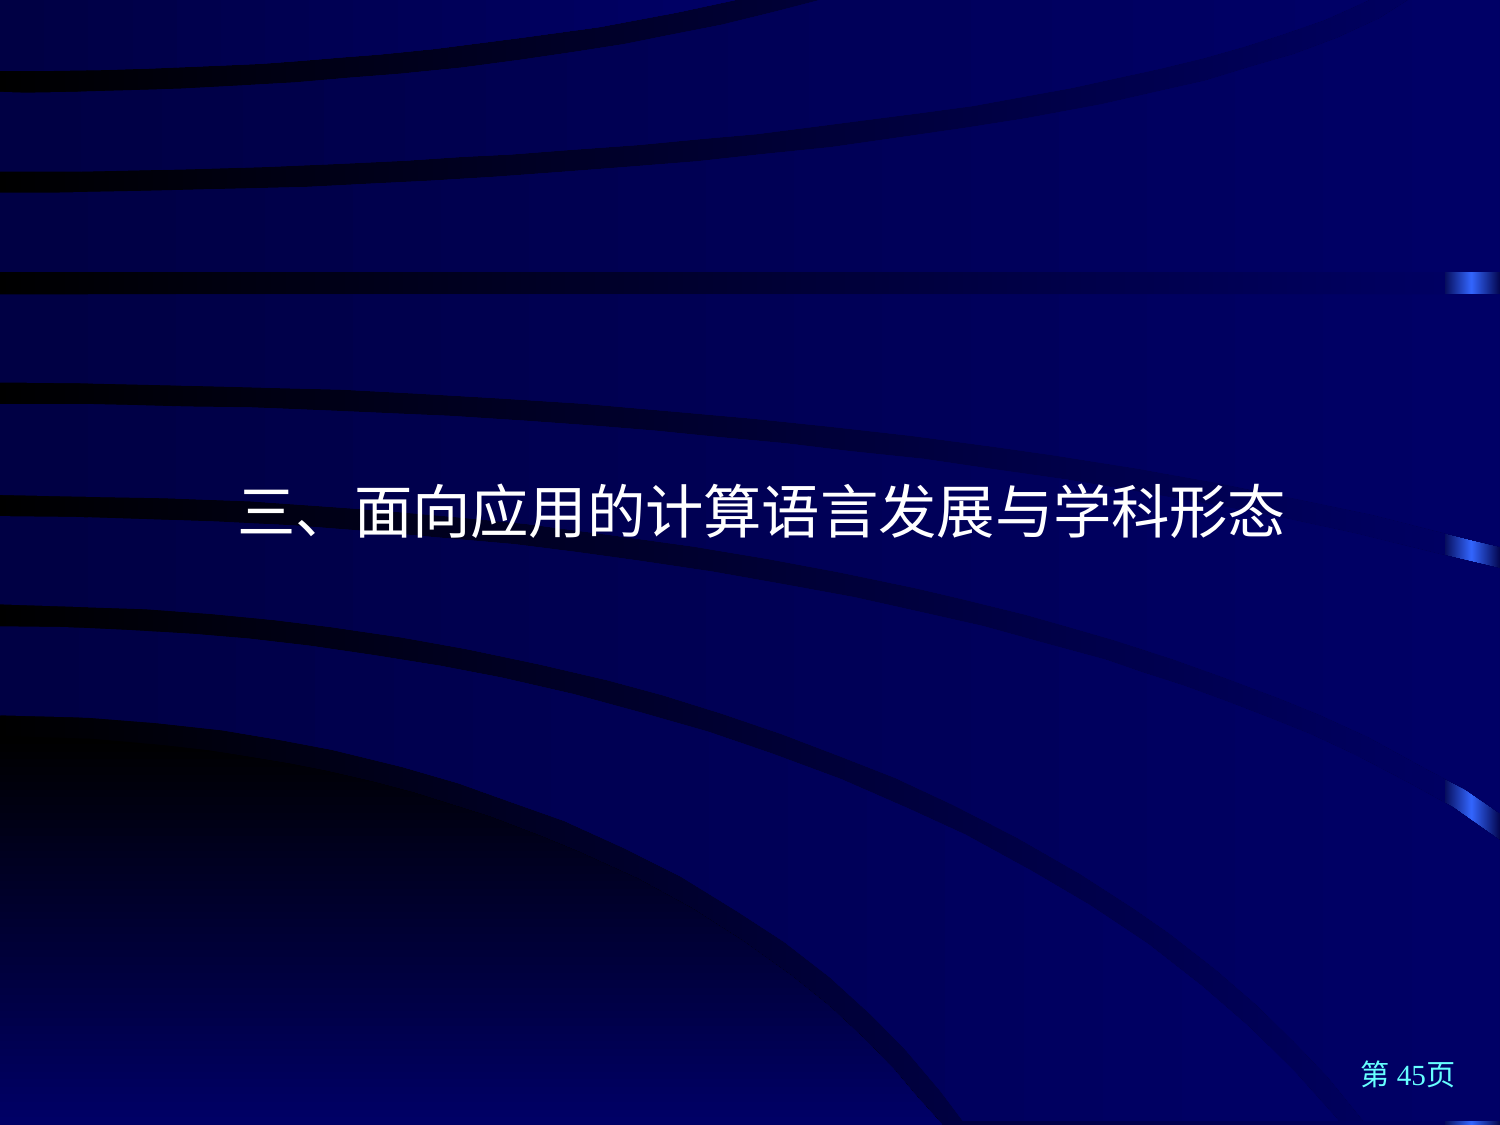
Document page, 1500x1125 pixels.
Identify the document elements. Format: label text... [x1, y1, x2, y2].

slide_number 第45页 [1157, 1048, 1471, 1103]
text_box 三、面向应用的计算语言发展与学科形态 [222, 468, 1302, 553]
